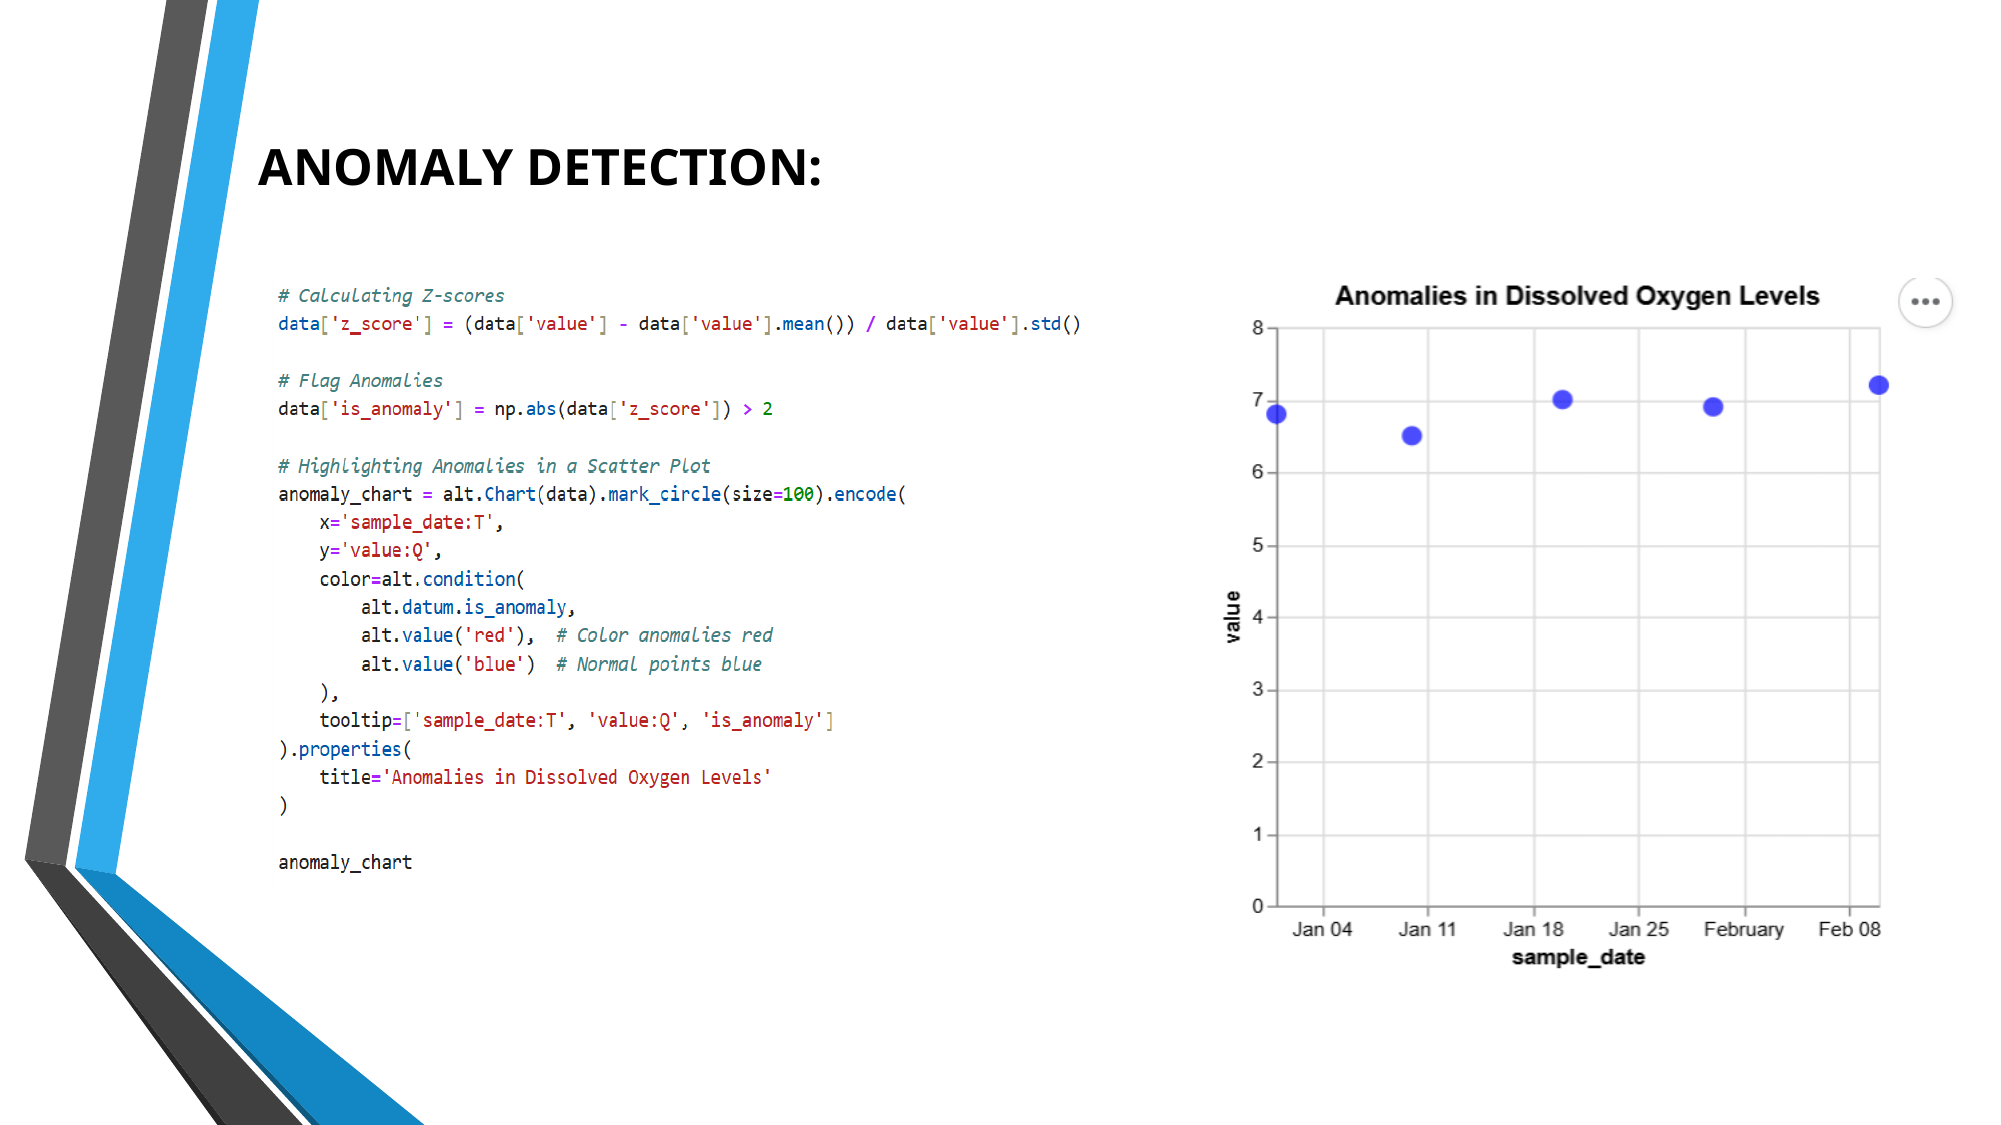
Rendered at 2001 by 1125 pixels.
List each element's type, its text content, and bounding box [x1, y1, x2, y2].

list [272, 277, 1099, 889]
picture [1204, 277, 2000, 977]
title ANOMALY DETECTION: [243, 112, 1887, 279]
